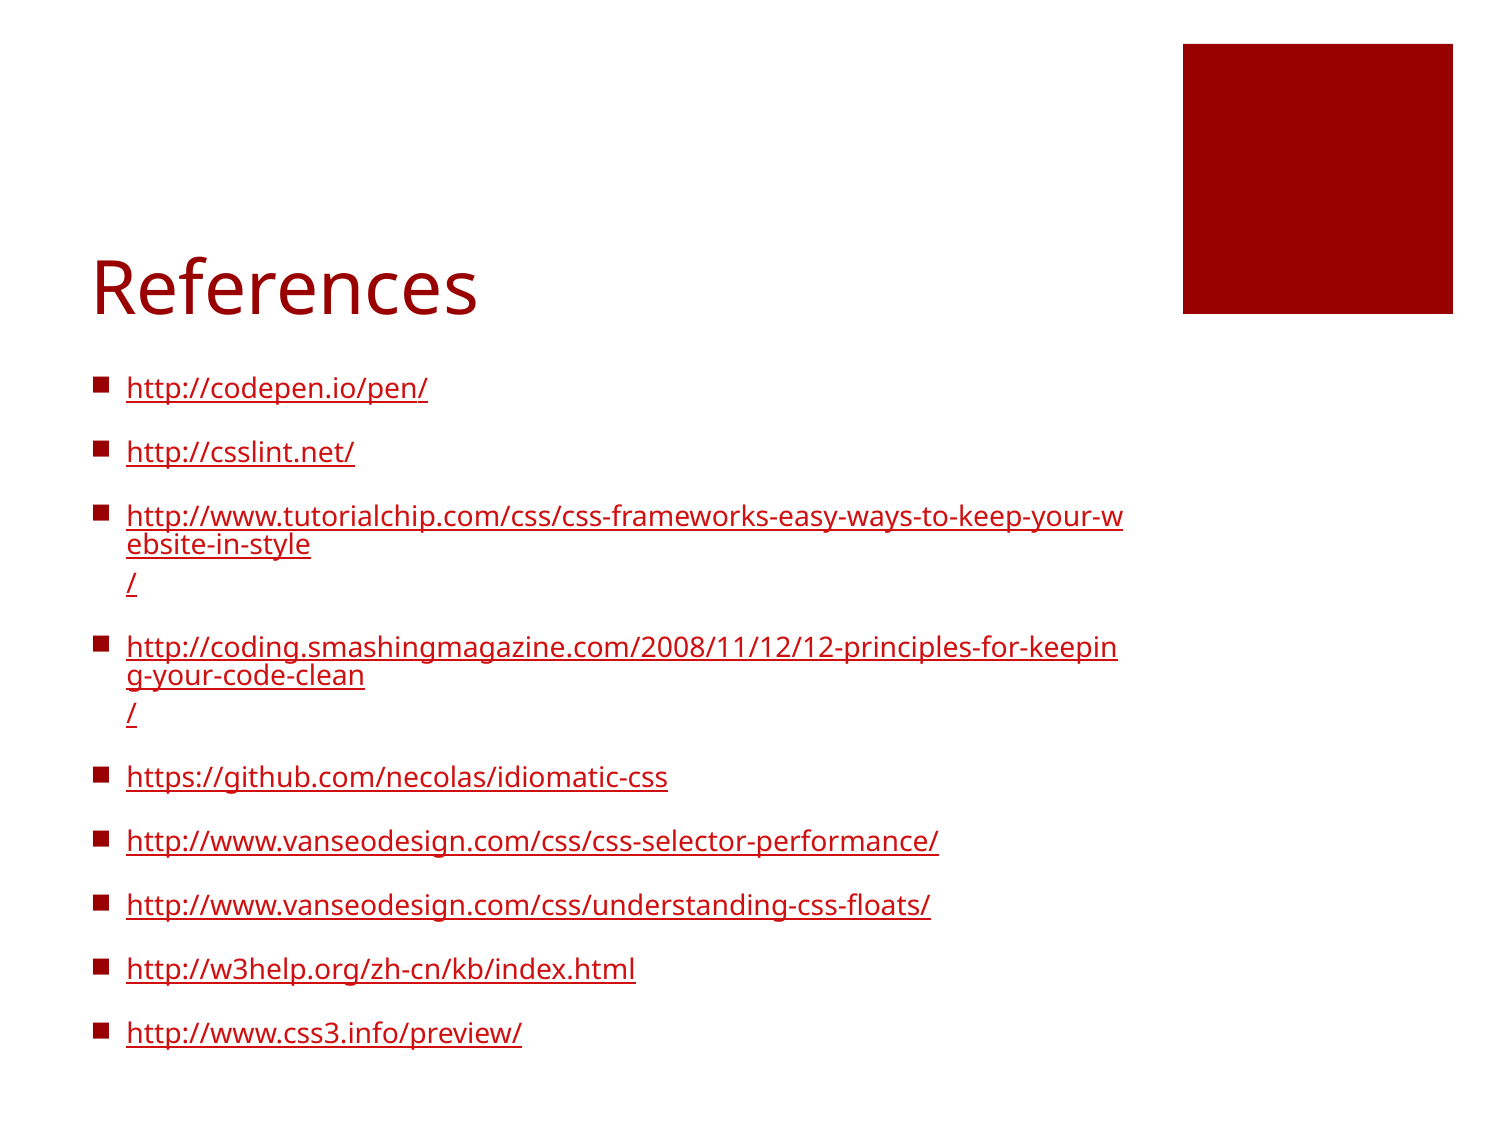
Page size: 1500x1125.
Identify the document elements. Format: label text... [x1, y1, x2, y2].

title References [75, 149, 1143, 338]
list http://codepen.io/pen/ http://csslint.net/ http://www.tutorialchip.com/css/css-frameworks-easy-ways-to-keep-your-website-in-style/ http://coding.smashingmagazine.com/2008/11/12/12-principles-for-keeping-your-code-clean/ https://github.com/necolas/idiomatic-css http://www.vanseodesign.com/css/css-selector-performance/ http://www.vanseodesign.com/css/understanding-css-floats/ http://w3help.org/zh-cn/kb/index.html http://www.css3.info/preview/ [75, 362, 1143, 1005]
